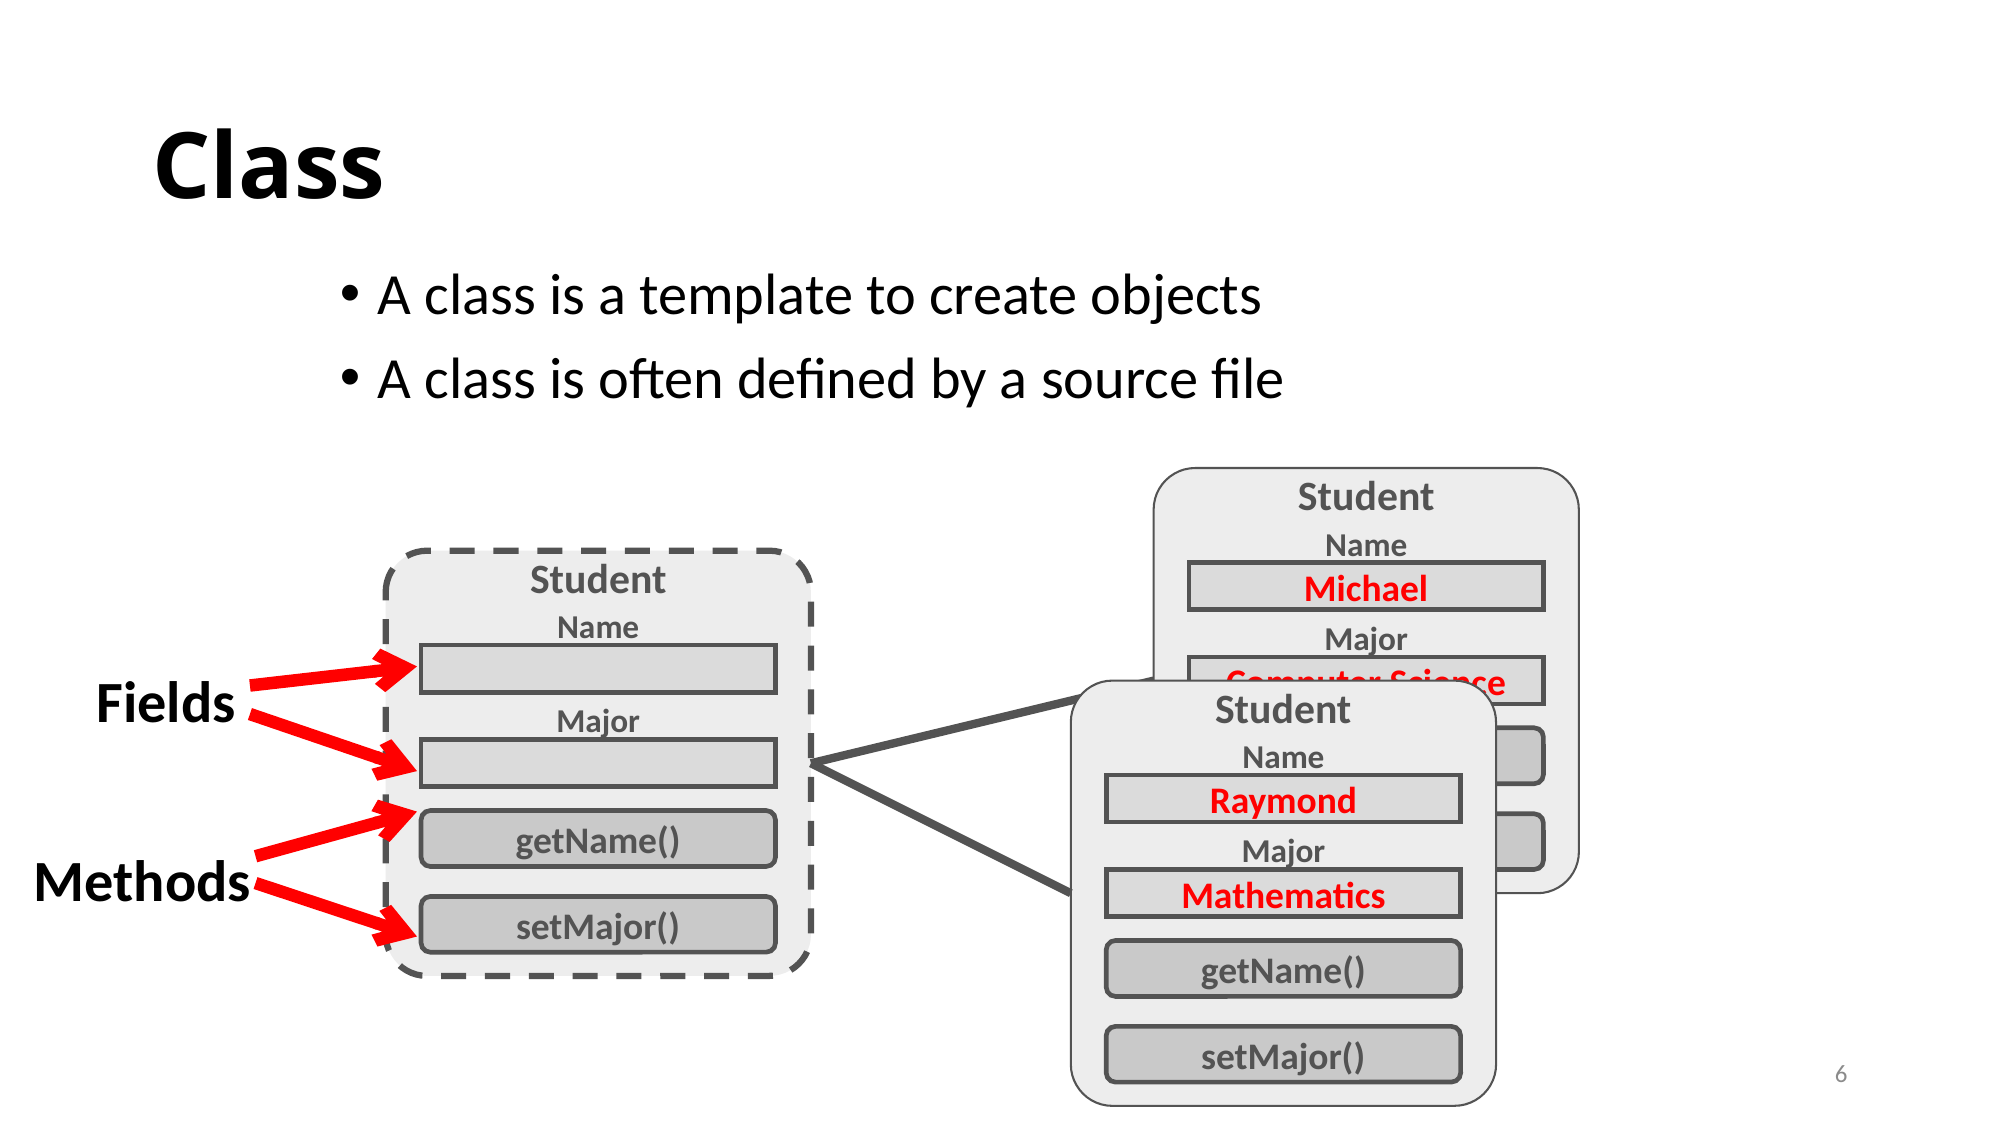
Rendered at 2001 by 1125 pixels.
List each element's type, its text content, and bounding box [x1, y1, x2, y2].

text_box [61, 656, 417, 772]
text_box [18, 811, 418, 937]
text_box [810, 674, 1497, 1106]
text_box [810, 461, 1579, 894]
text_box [385, 544, 810, 976]
slide_number 6 [1497, 1042, 1863, 1103]
list A class is a template to create objects A class is often defined by a source file [324, 257, 1675, 1000]
title Class [137, 59, 1863, 278]
